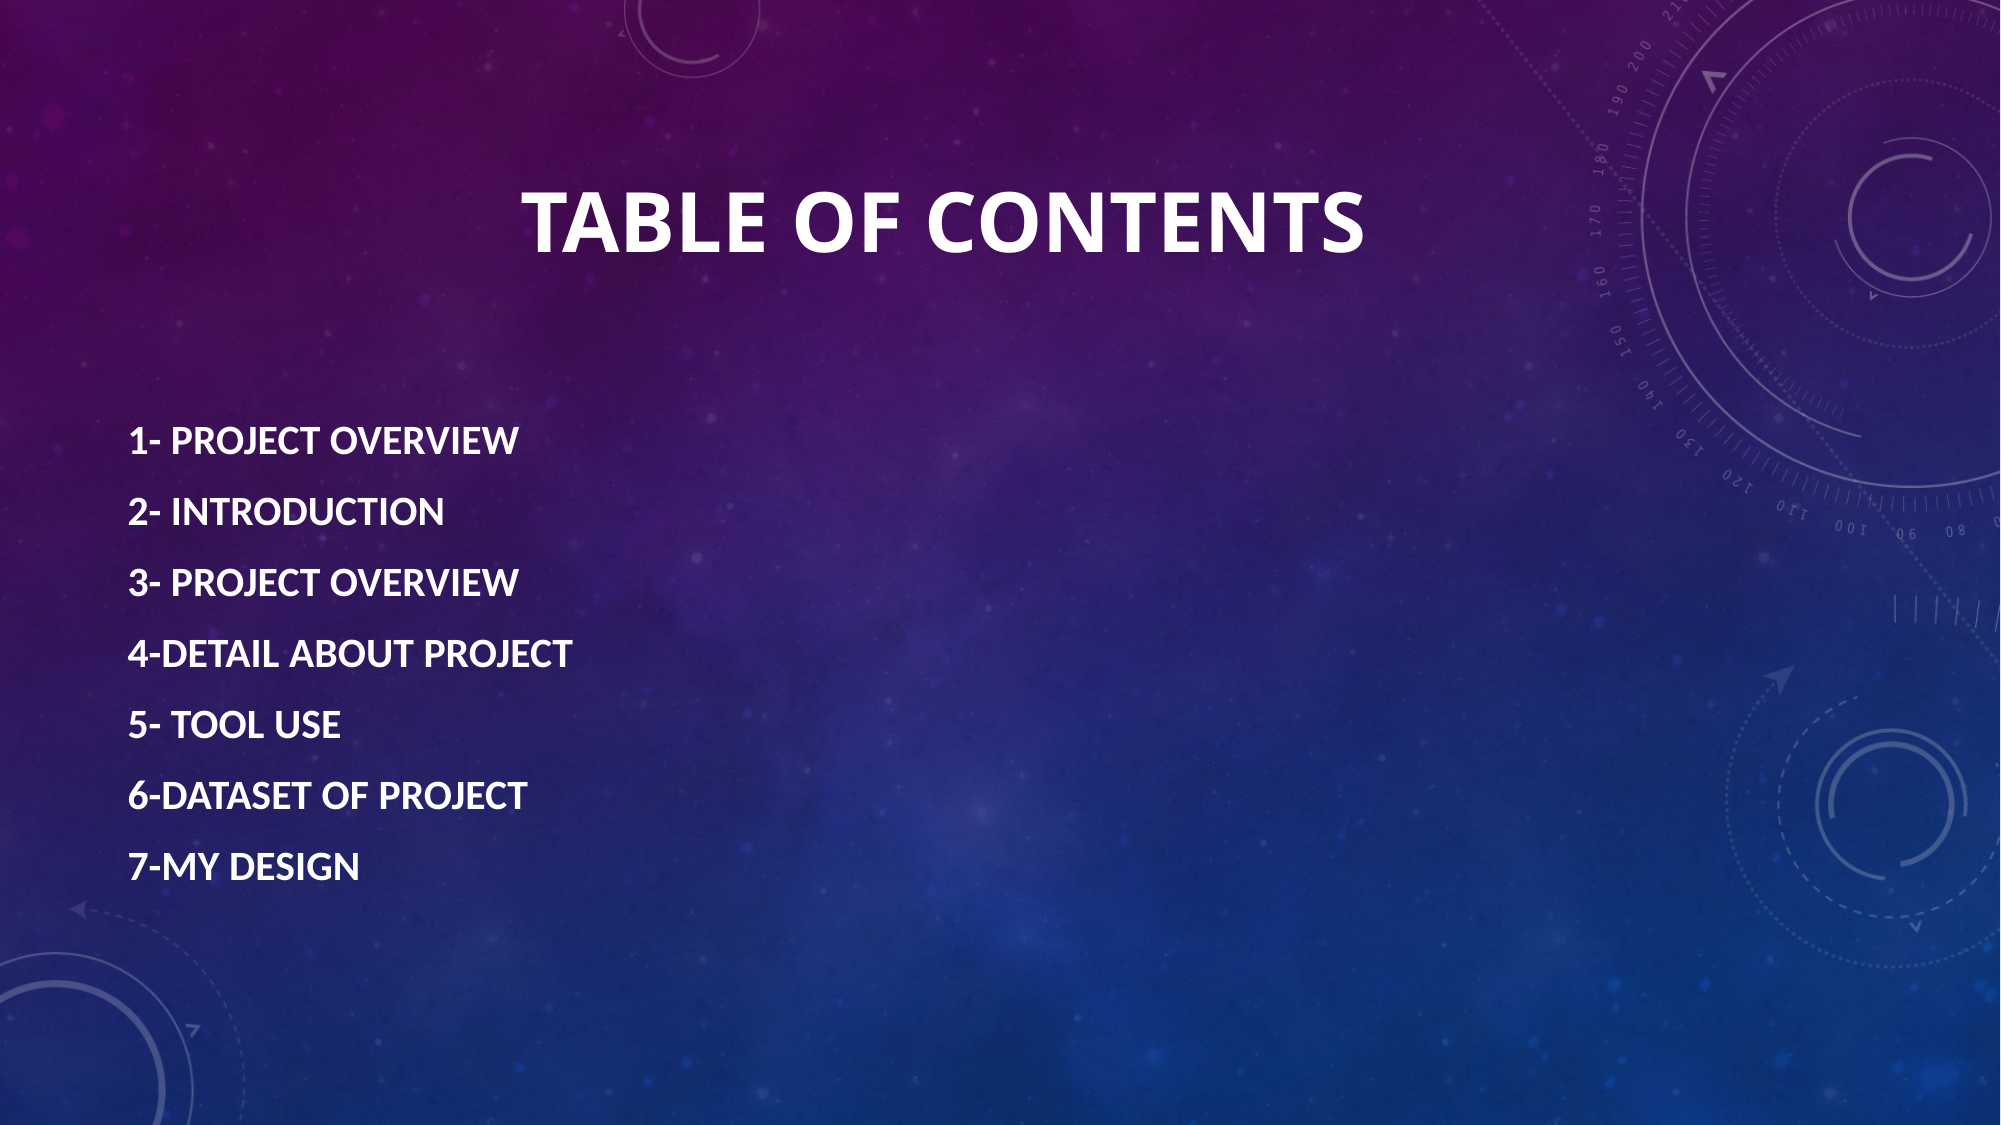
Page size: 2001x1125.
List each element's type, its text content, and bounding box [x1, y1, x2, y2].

picture [0, 0, 2001, 1125]
list 1- PROJECT OVERVIEW 2- INTRODUCTION 3- PROJECT OVERVIEW 4-DETAIL ABOUT PROJECT 5- TOOL USE 6-DATASET OF PROJECT 7-MY DESIGN [112, 351, 1775, 950]
title TABLE OF CONTENTS [112, 99, 1775, 339]
